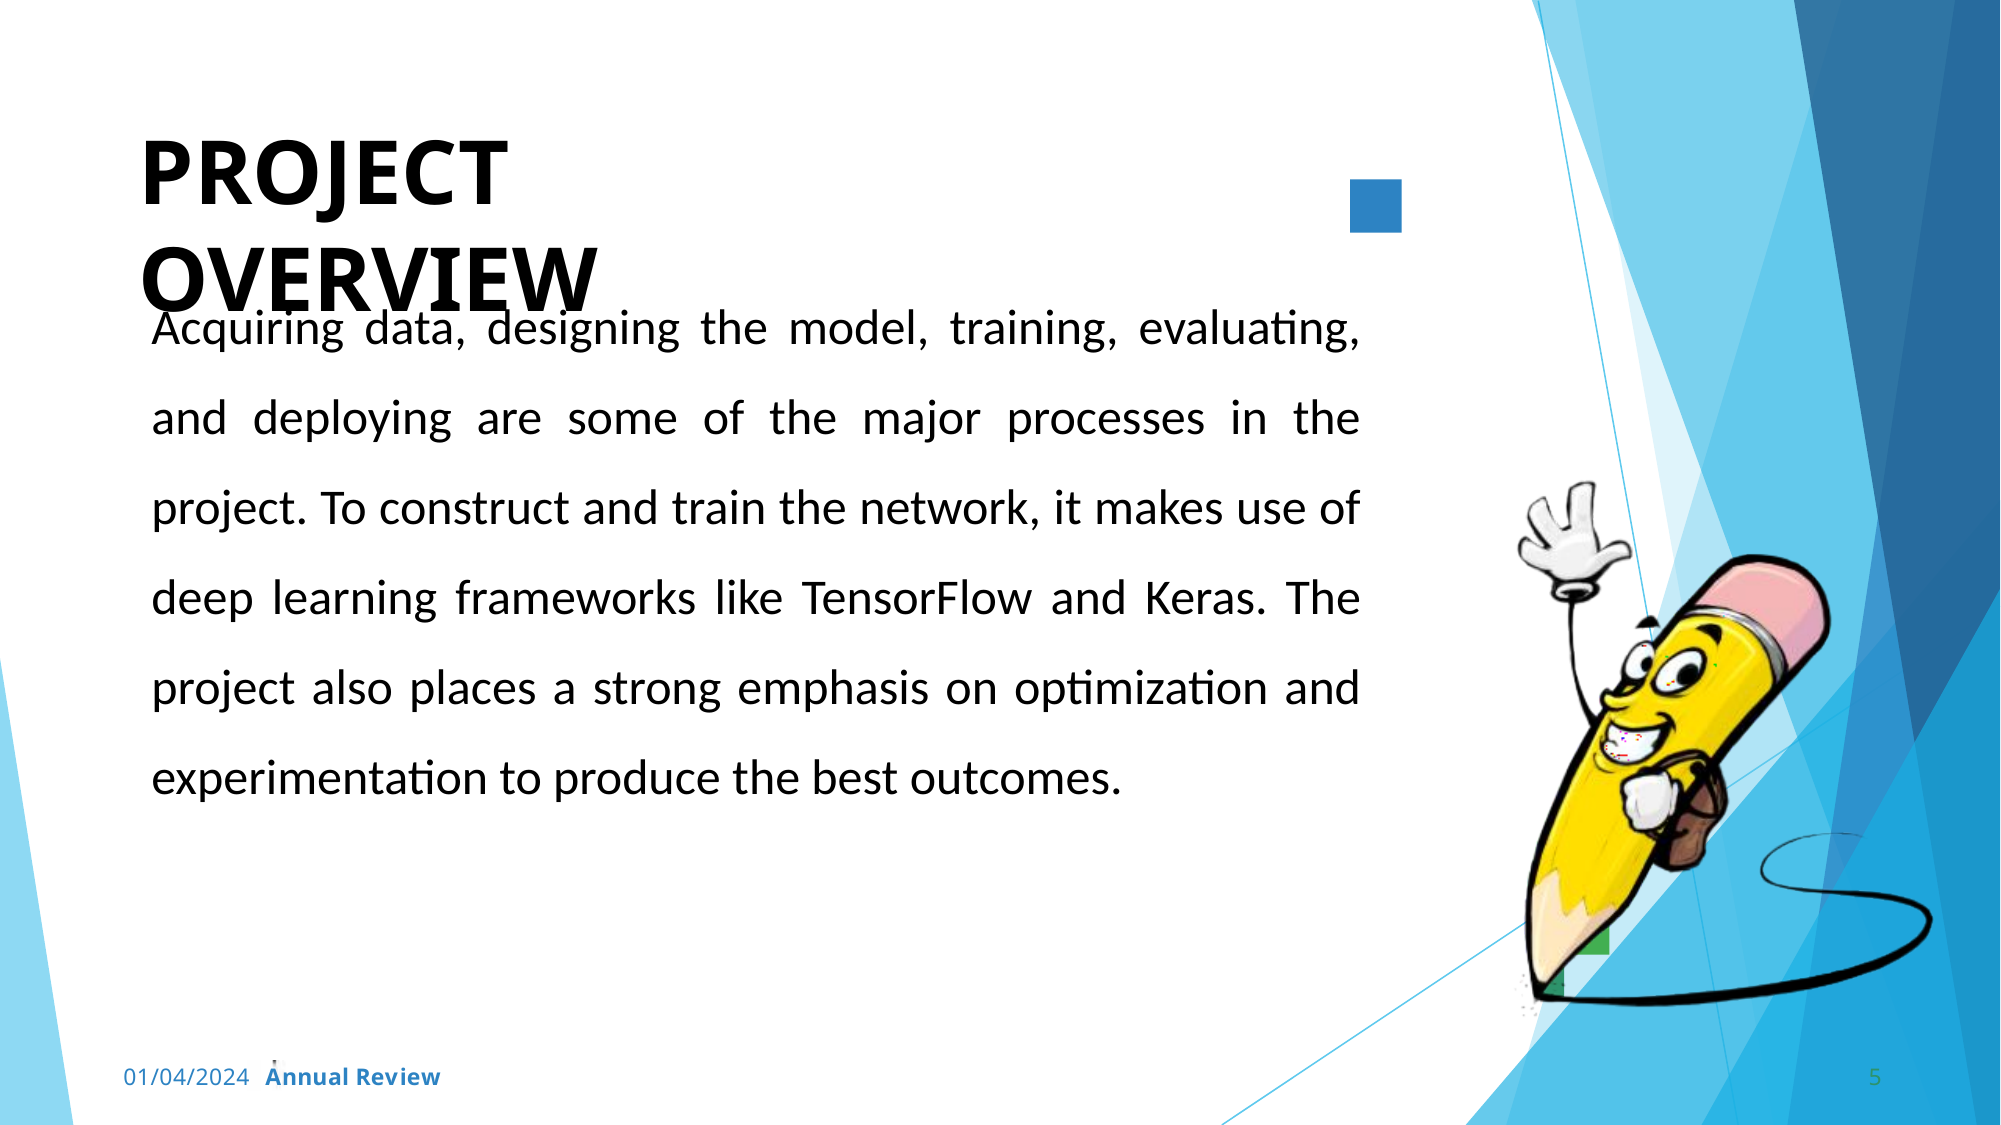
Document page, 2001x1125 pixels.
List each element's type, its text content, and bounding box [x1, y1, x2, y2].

text_box [1350, 179, 1402, 233]
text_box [1420, 434, 2000, 1060]
title PROJECT OVERVIEW [136, 113, 1000, 256]
picture [110, 1060, 463, 1094]
slide_number 5 [1862, 1068, 1888, 1125]
text_box Acquiring data, designing the model, training, evaluating, and deploying are some of the major processes in the project. To construct and train the network, it makes use of deep learning frameworks like TensorFlow and Keras. The project also places a strong emphasis on optimization and experimentation to produce the best outcomes. [136, 256, 1377, 812]
